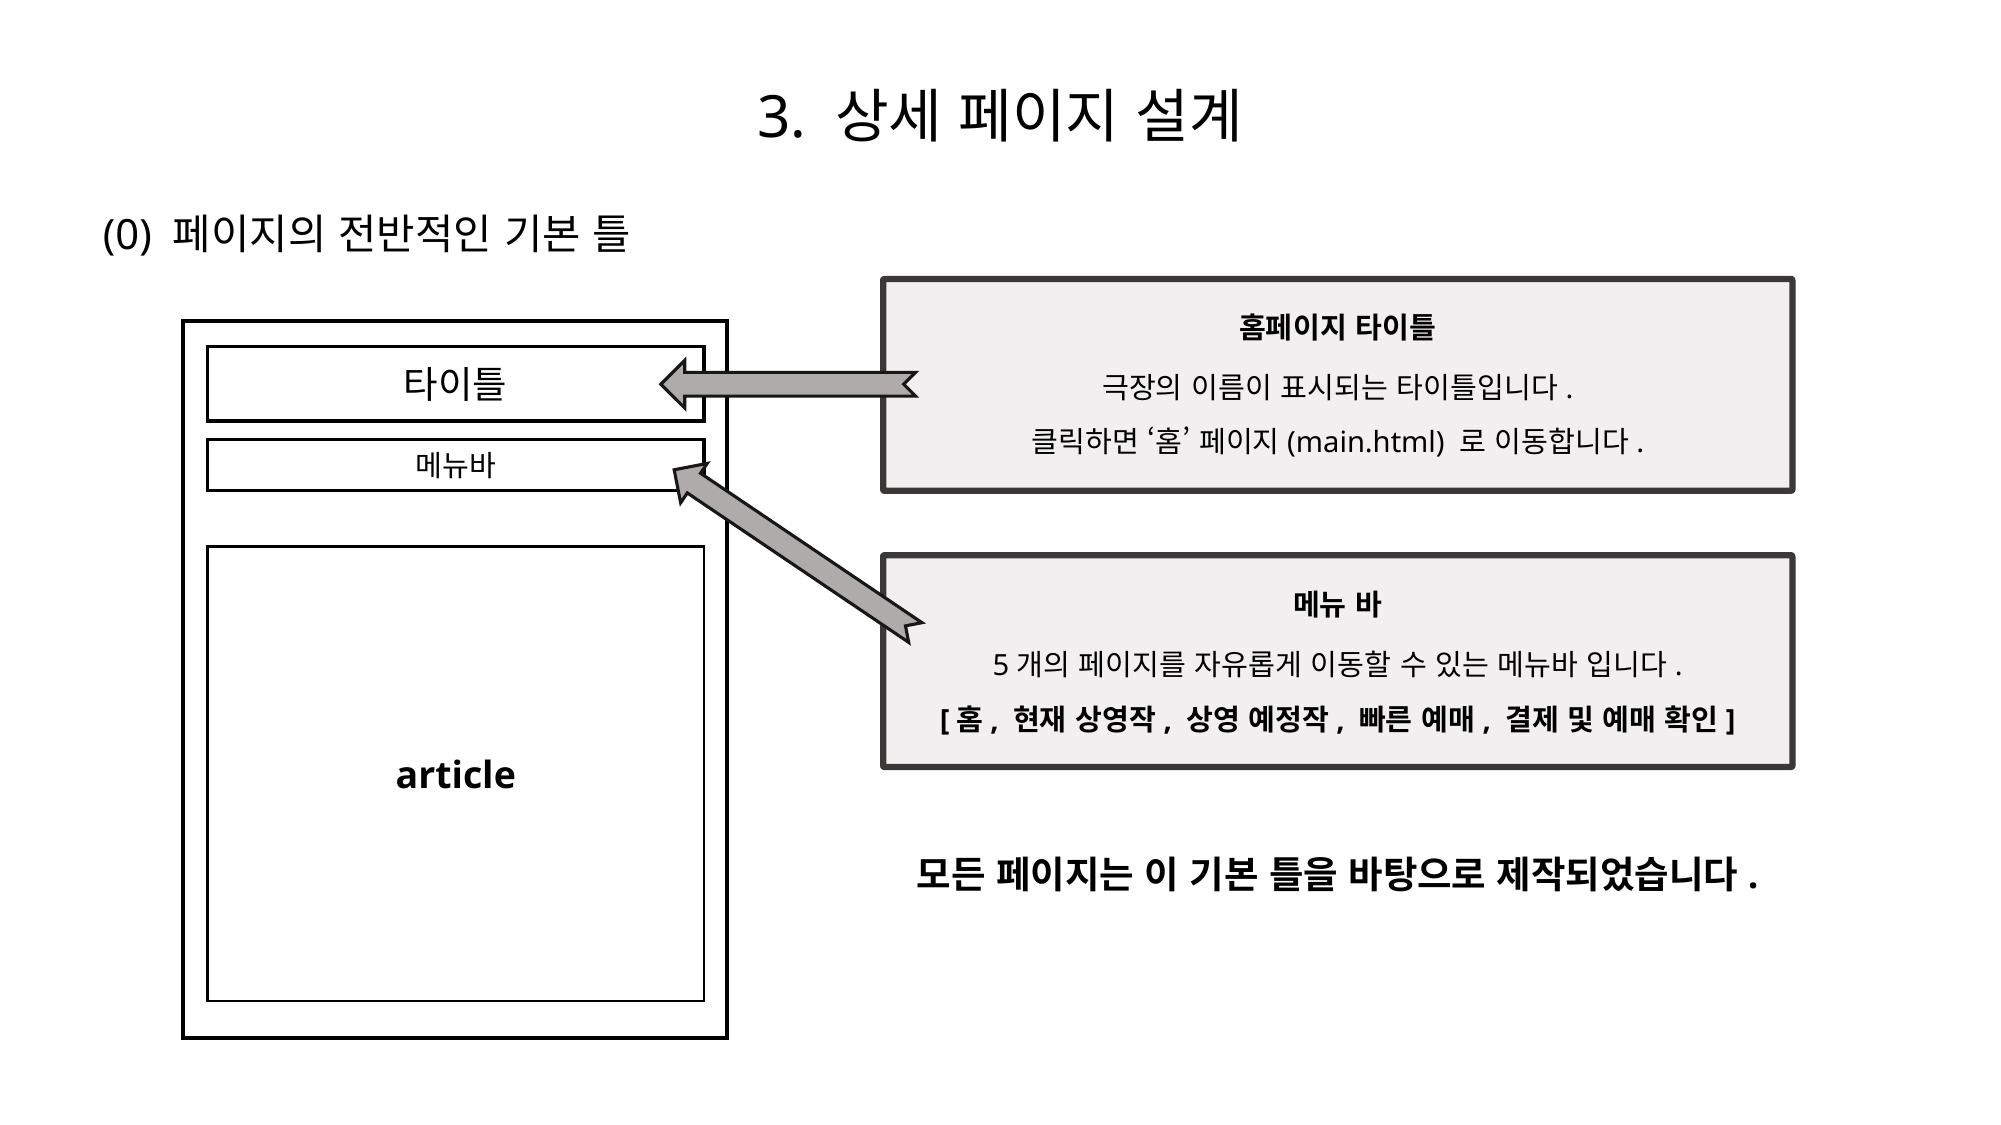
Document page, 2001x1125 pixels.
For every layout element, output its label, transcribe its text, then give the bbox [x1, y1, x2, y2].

text_box [728, 490, 925, 645]
text_box [882, 554, 1794, 768]
text_box [882, 278, 1794, 492]
text_box 홈페이지 타이틀 극장의 이름이 표시되는 타이틀입니다. 클릭하면 ‘홈’ 페이지(main.html) 로 이동합니다. [1016, 301, 1660, 467]
text_box [728, 371, 919, 398]
text_box 3. 상세 페이지 설계 [742, 71, 1258, 156]
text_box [182, 321, 728, 1038]
text_box 모든 페이지는 이 기본 틀을 바탕으로 제작되었습니다. [902, 843, 1774, 904]
text_box 메뉴 바 5개의 페이지를 자유롭게 이동할 수 있는 메뉴바 입니다. [홈, 현재 상영작, 상영 예정작, 빠른 예매, 결제 및 예매 확인] [925, 579, 1751, 744]
text_box (0) 페이지의 전반적인 기본 틀 [88, 200, 647, 266]
